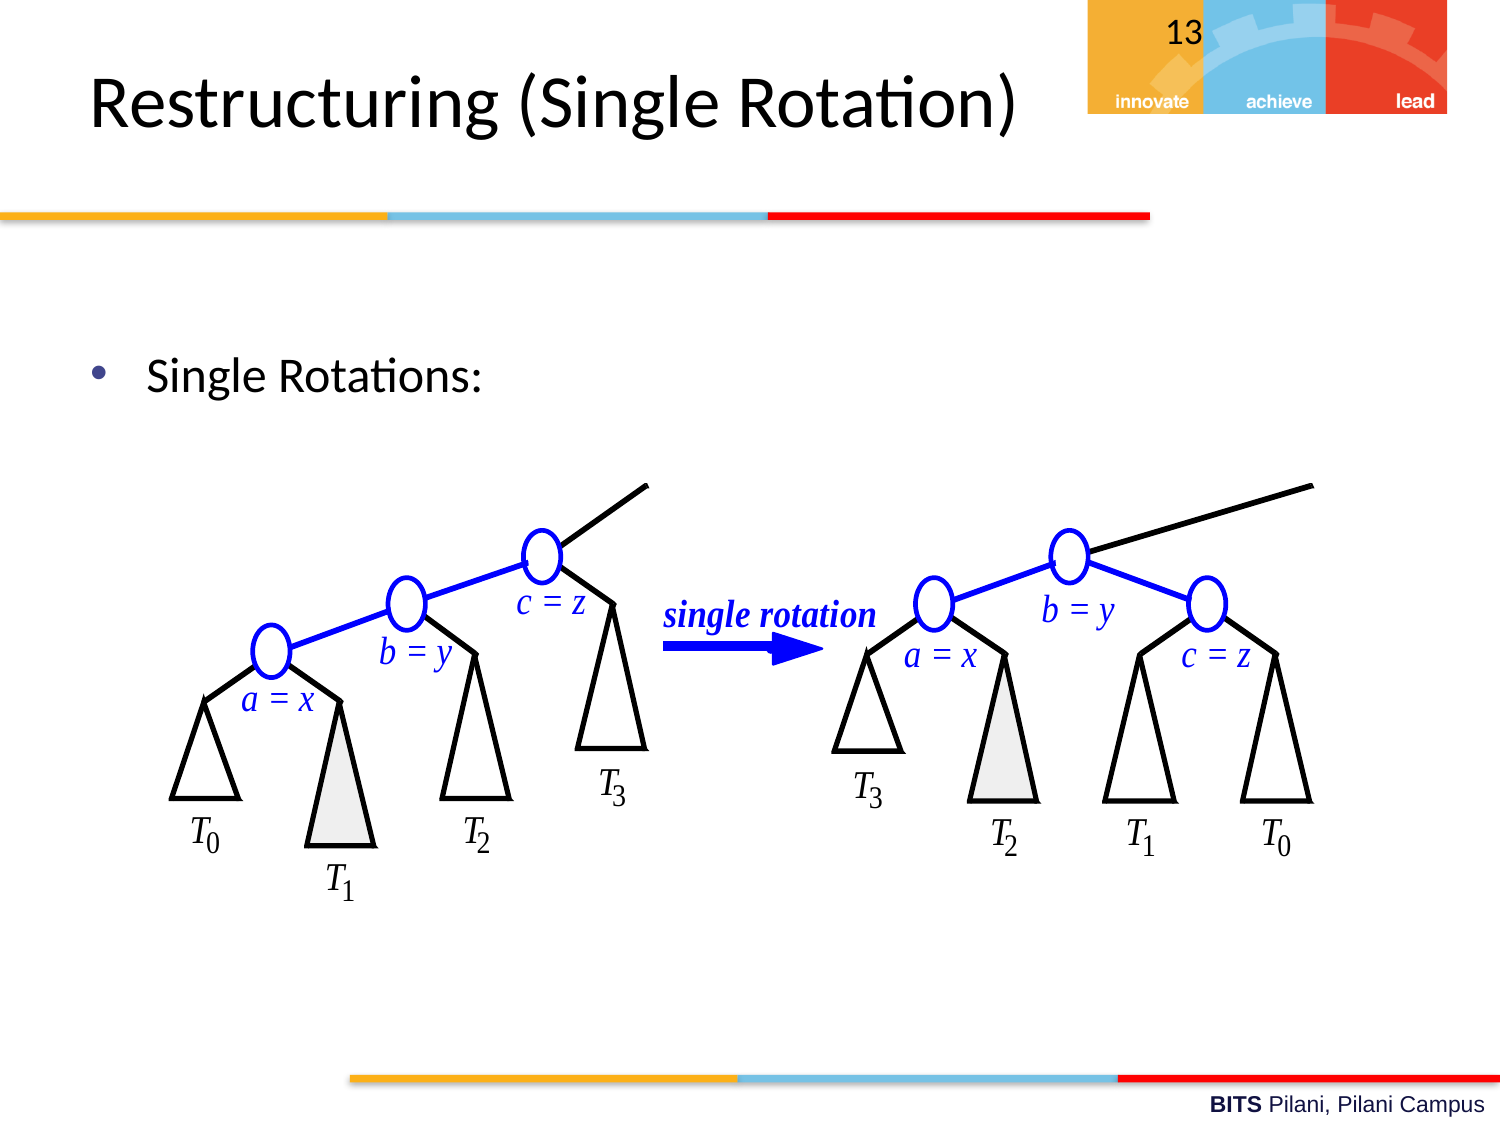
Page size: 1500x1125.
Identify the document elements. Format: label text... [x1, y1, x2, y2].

picture [152, 480, 1332, 915]
slide_number 13 [1149, 0, 1500, 79]
list Single Rotations: [75, 262, 1430, 1005]
title Restructuring (Single Rotation) [75, 45, 1079, 176]
picture [1087, 0, 1448, 114]
